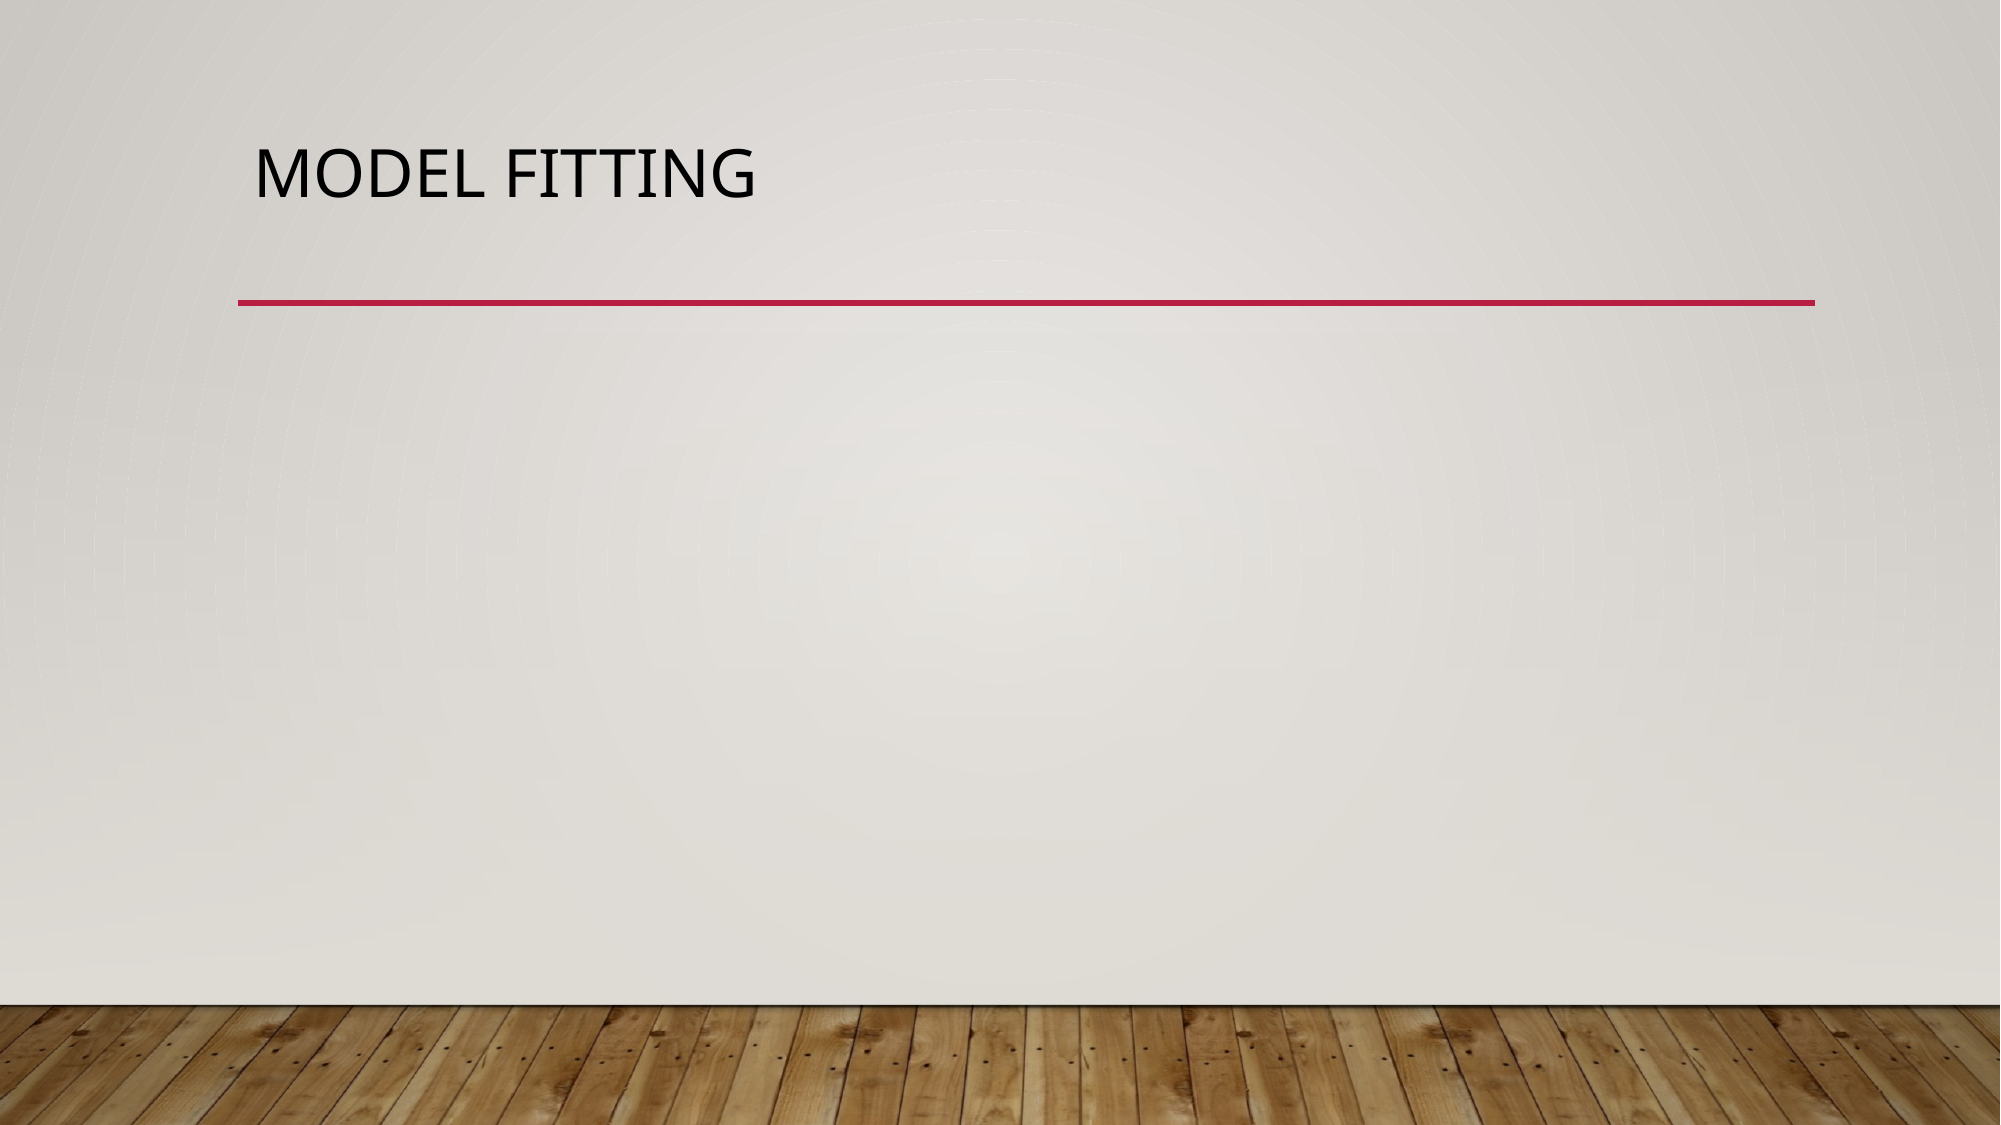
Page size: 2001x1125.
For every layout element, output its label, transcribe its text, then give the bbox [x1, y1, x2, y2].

picture [0, 1005, 2000, 1125]
title Model Fitting [238, 131, 1814, 305]
